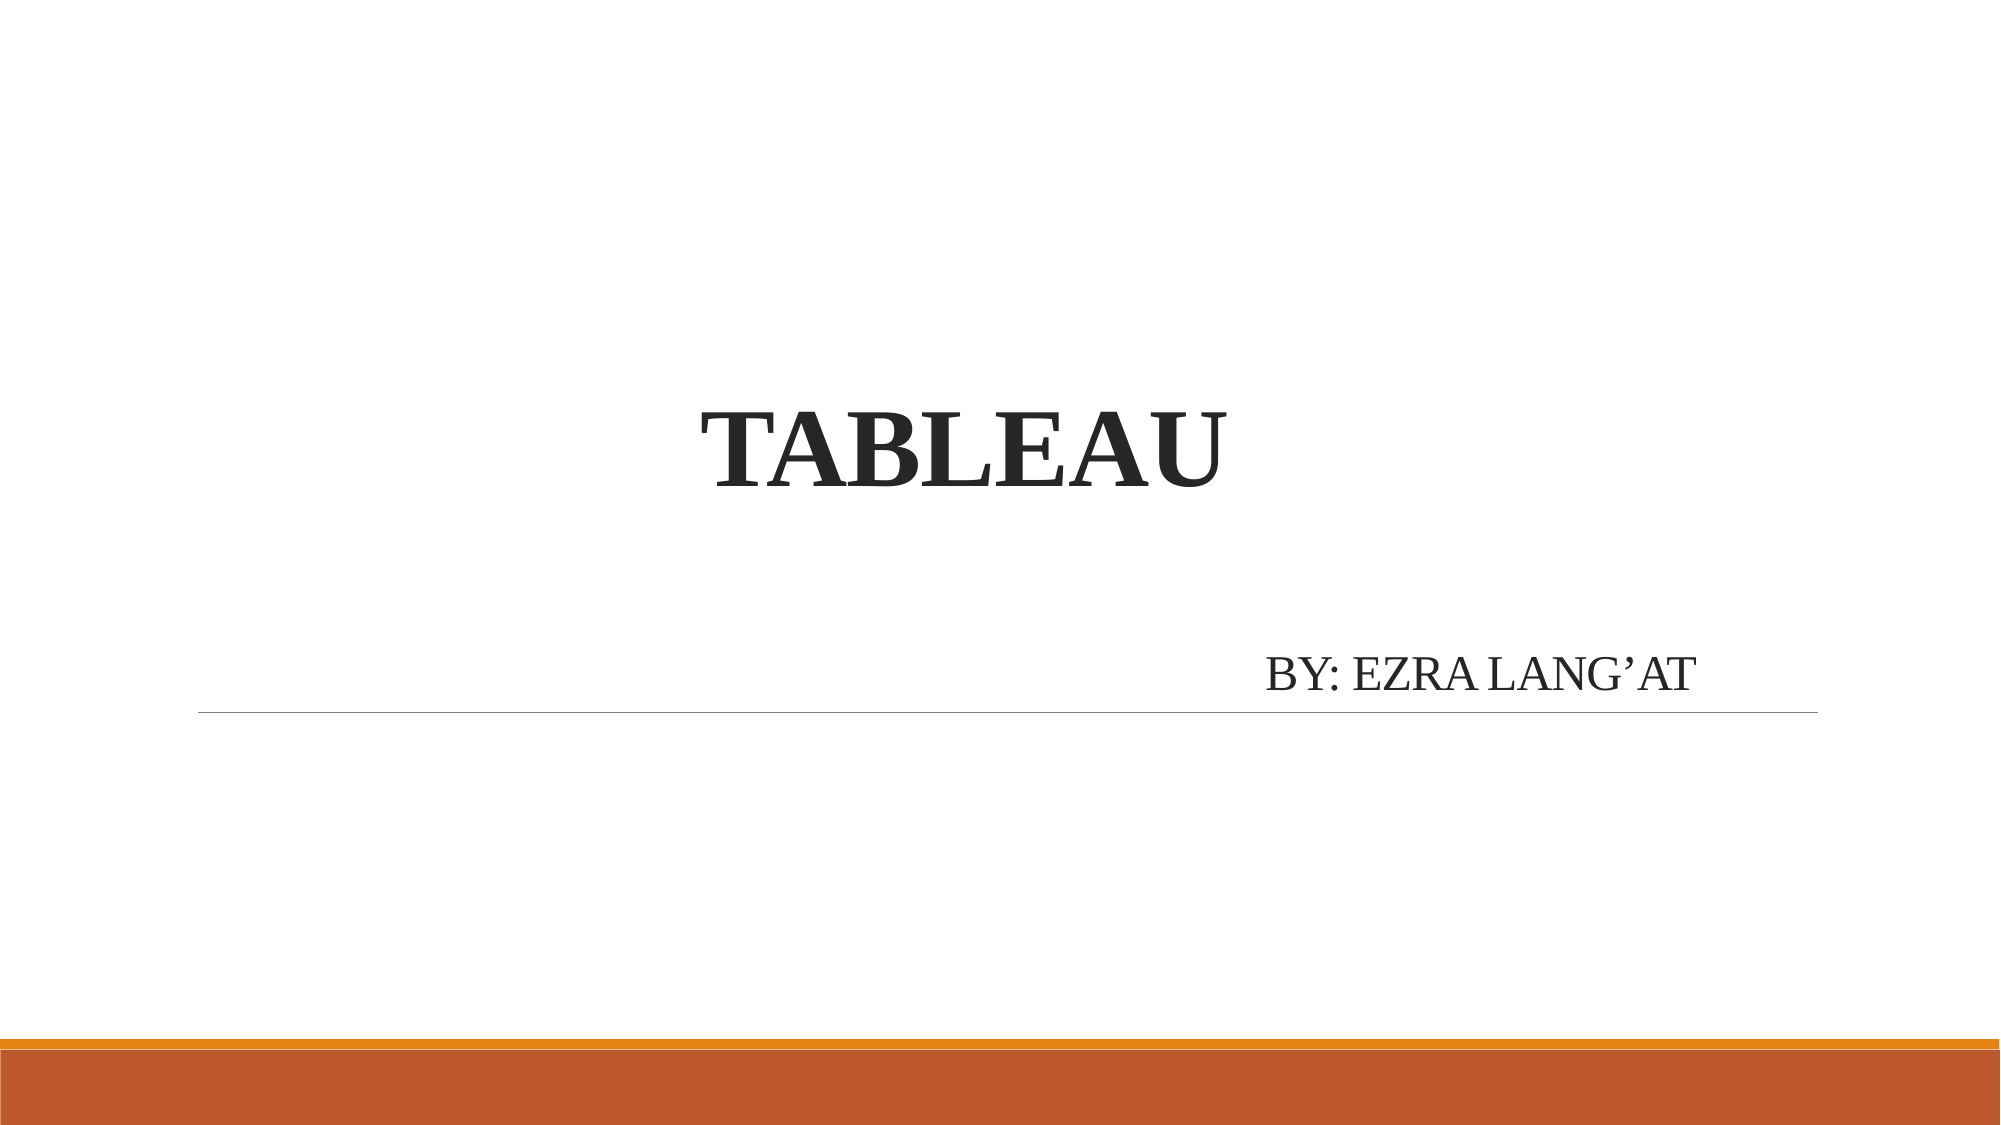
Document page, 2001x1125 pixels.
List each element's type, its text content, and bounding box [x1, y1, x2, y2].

text_box BY: EZRA LANG’AT [273, 620, 1712, 708]
title TABLEAU [246, 367, 1685, 518]
